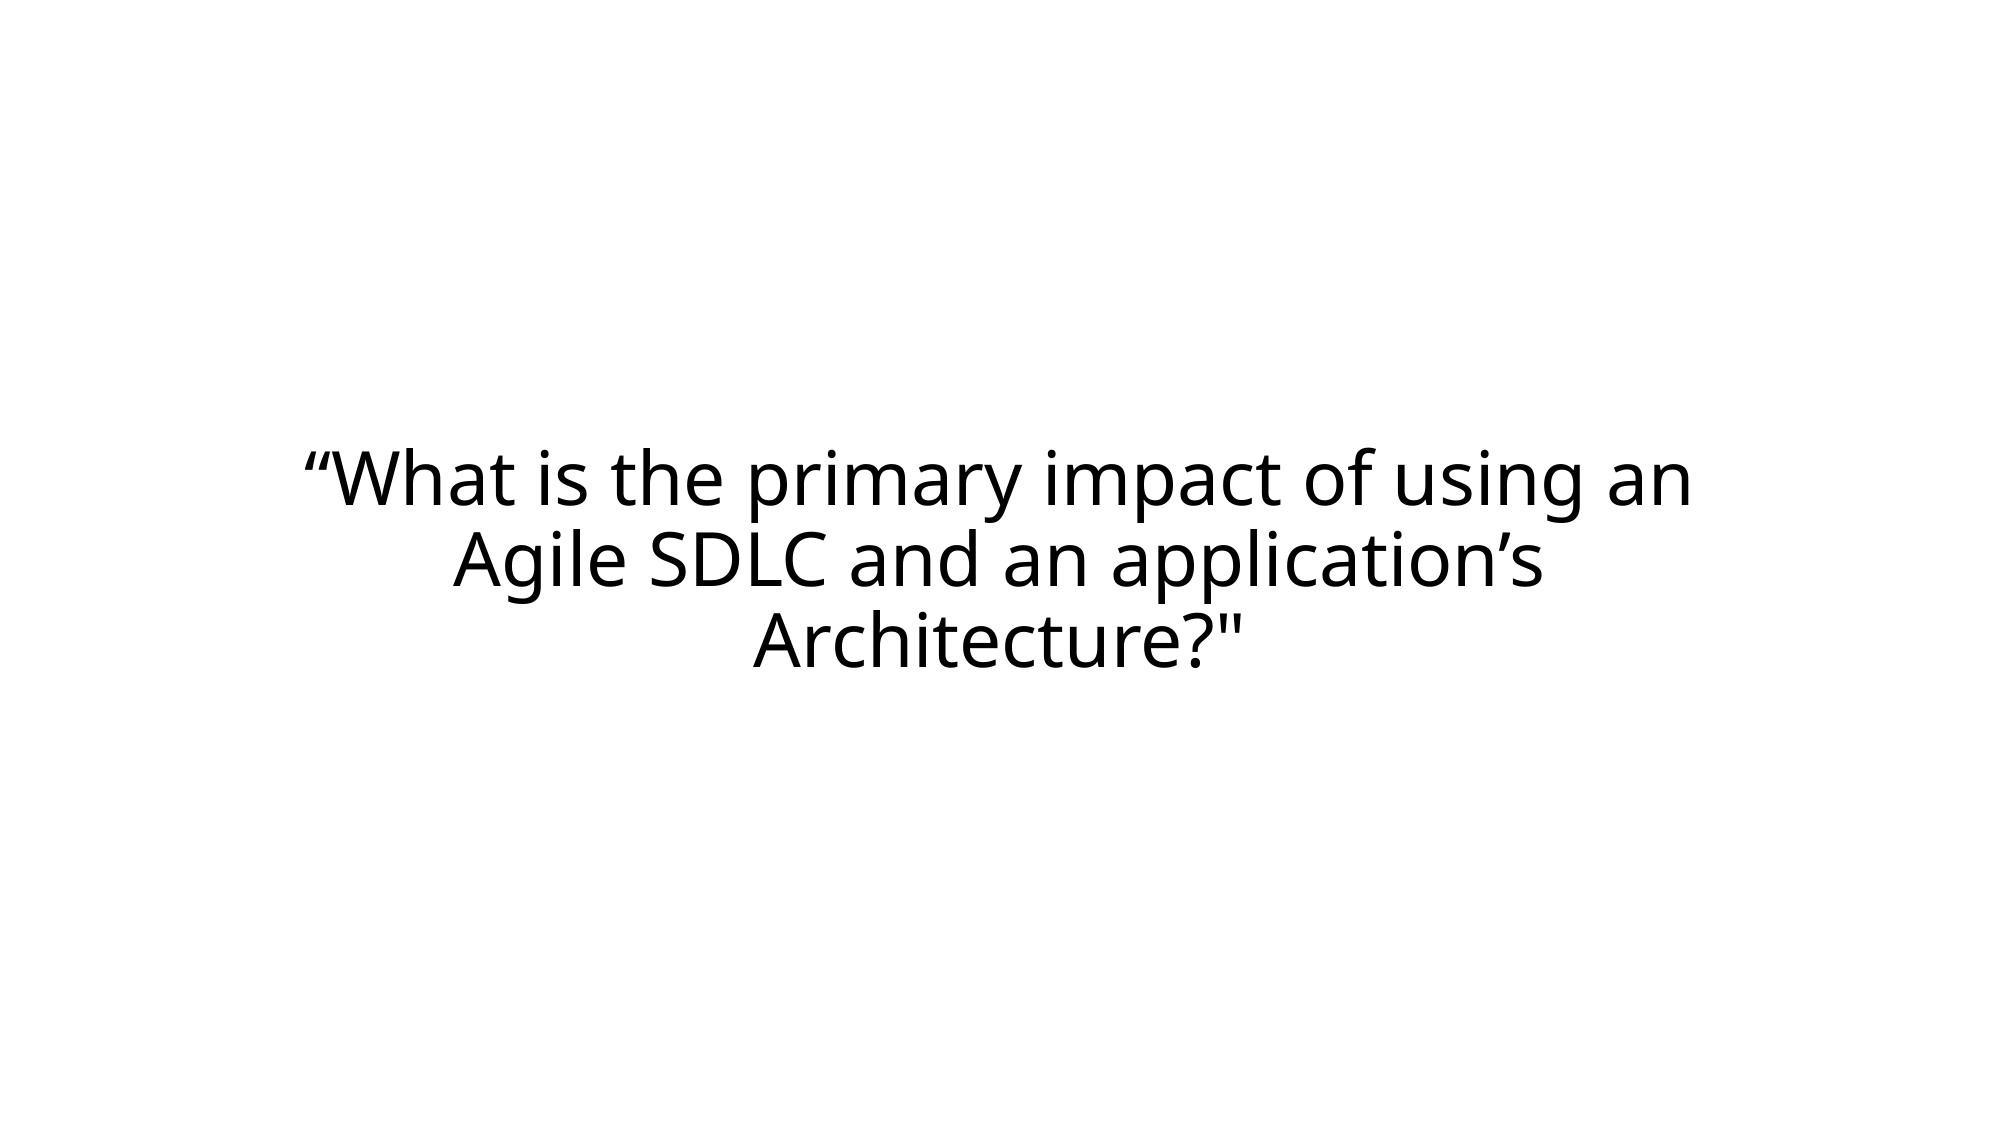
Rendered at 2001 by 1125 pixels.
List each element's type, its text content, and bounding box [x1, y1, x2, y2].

title “What is the primary impact of using an Agile SDLC and an application’s Architecture?" [249, 496, 1750, 629]
